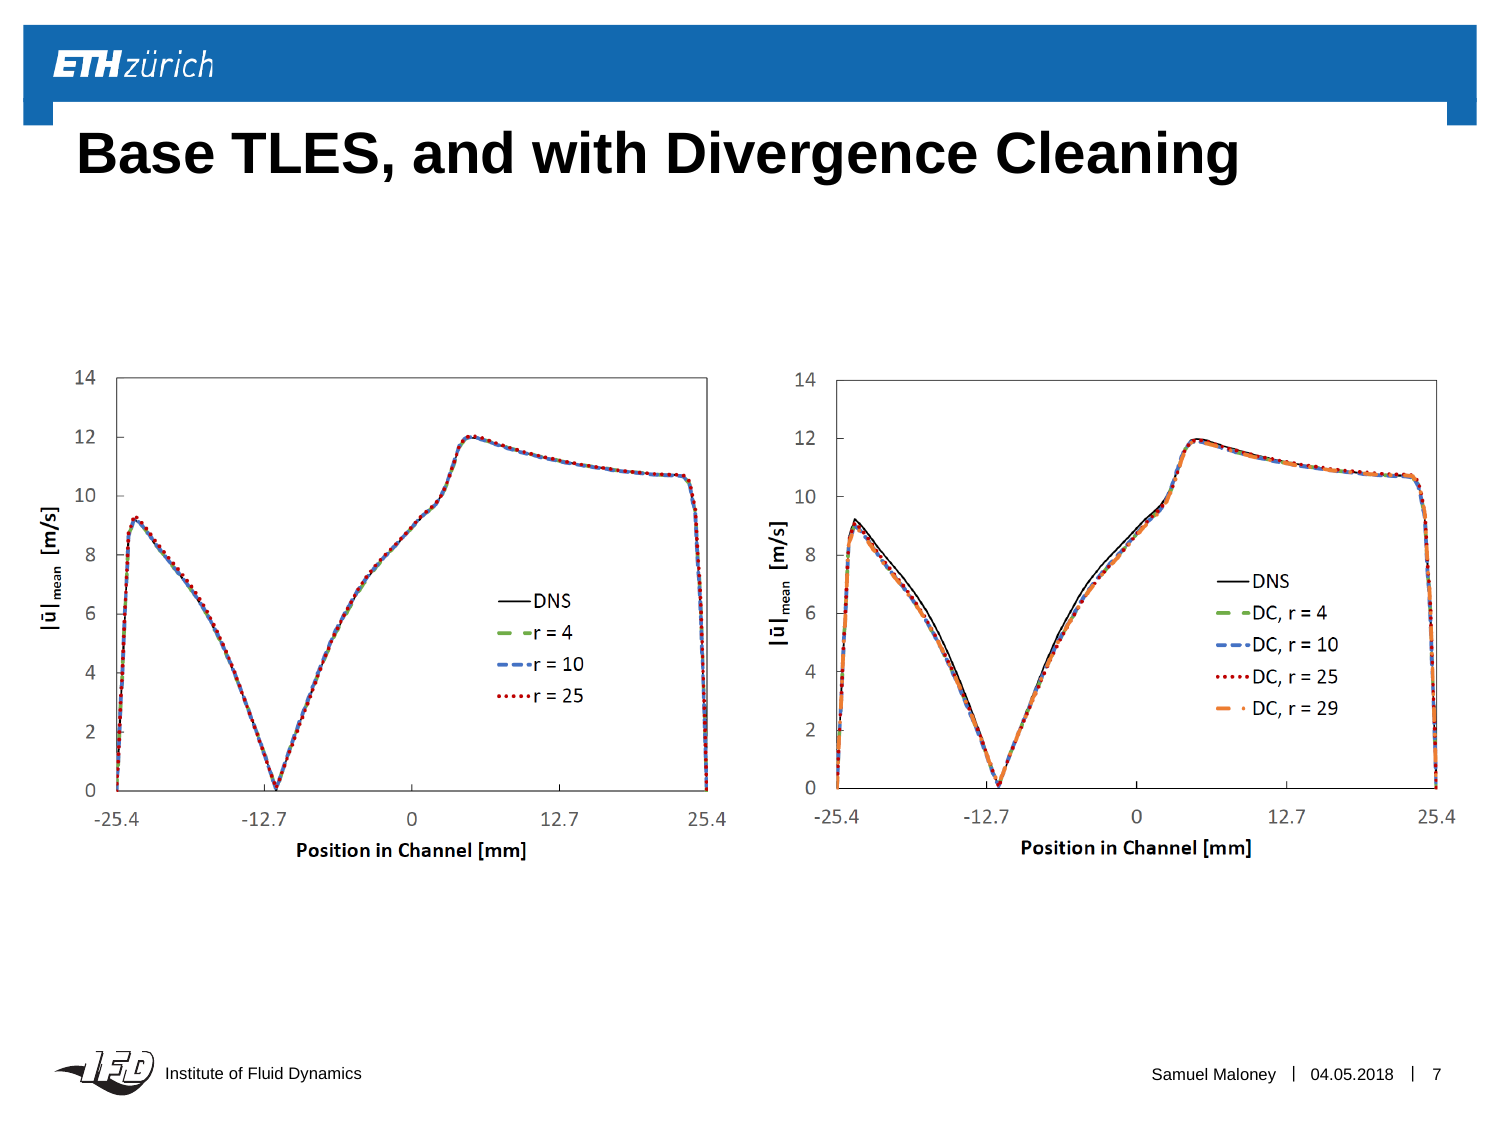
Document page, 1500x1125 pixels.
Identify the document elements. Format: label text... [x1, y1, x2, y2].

slide_number 7 [1415, 1034, 1459, 1112]
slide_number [1302, 1034, 1403, 1112]
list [21, 357, 748, 870]
footer Samuel Maloney [750, 1034, 1277, 1112]
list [750, 357, 1479, 870]
